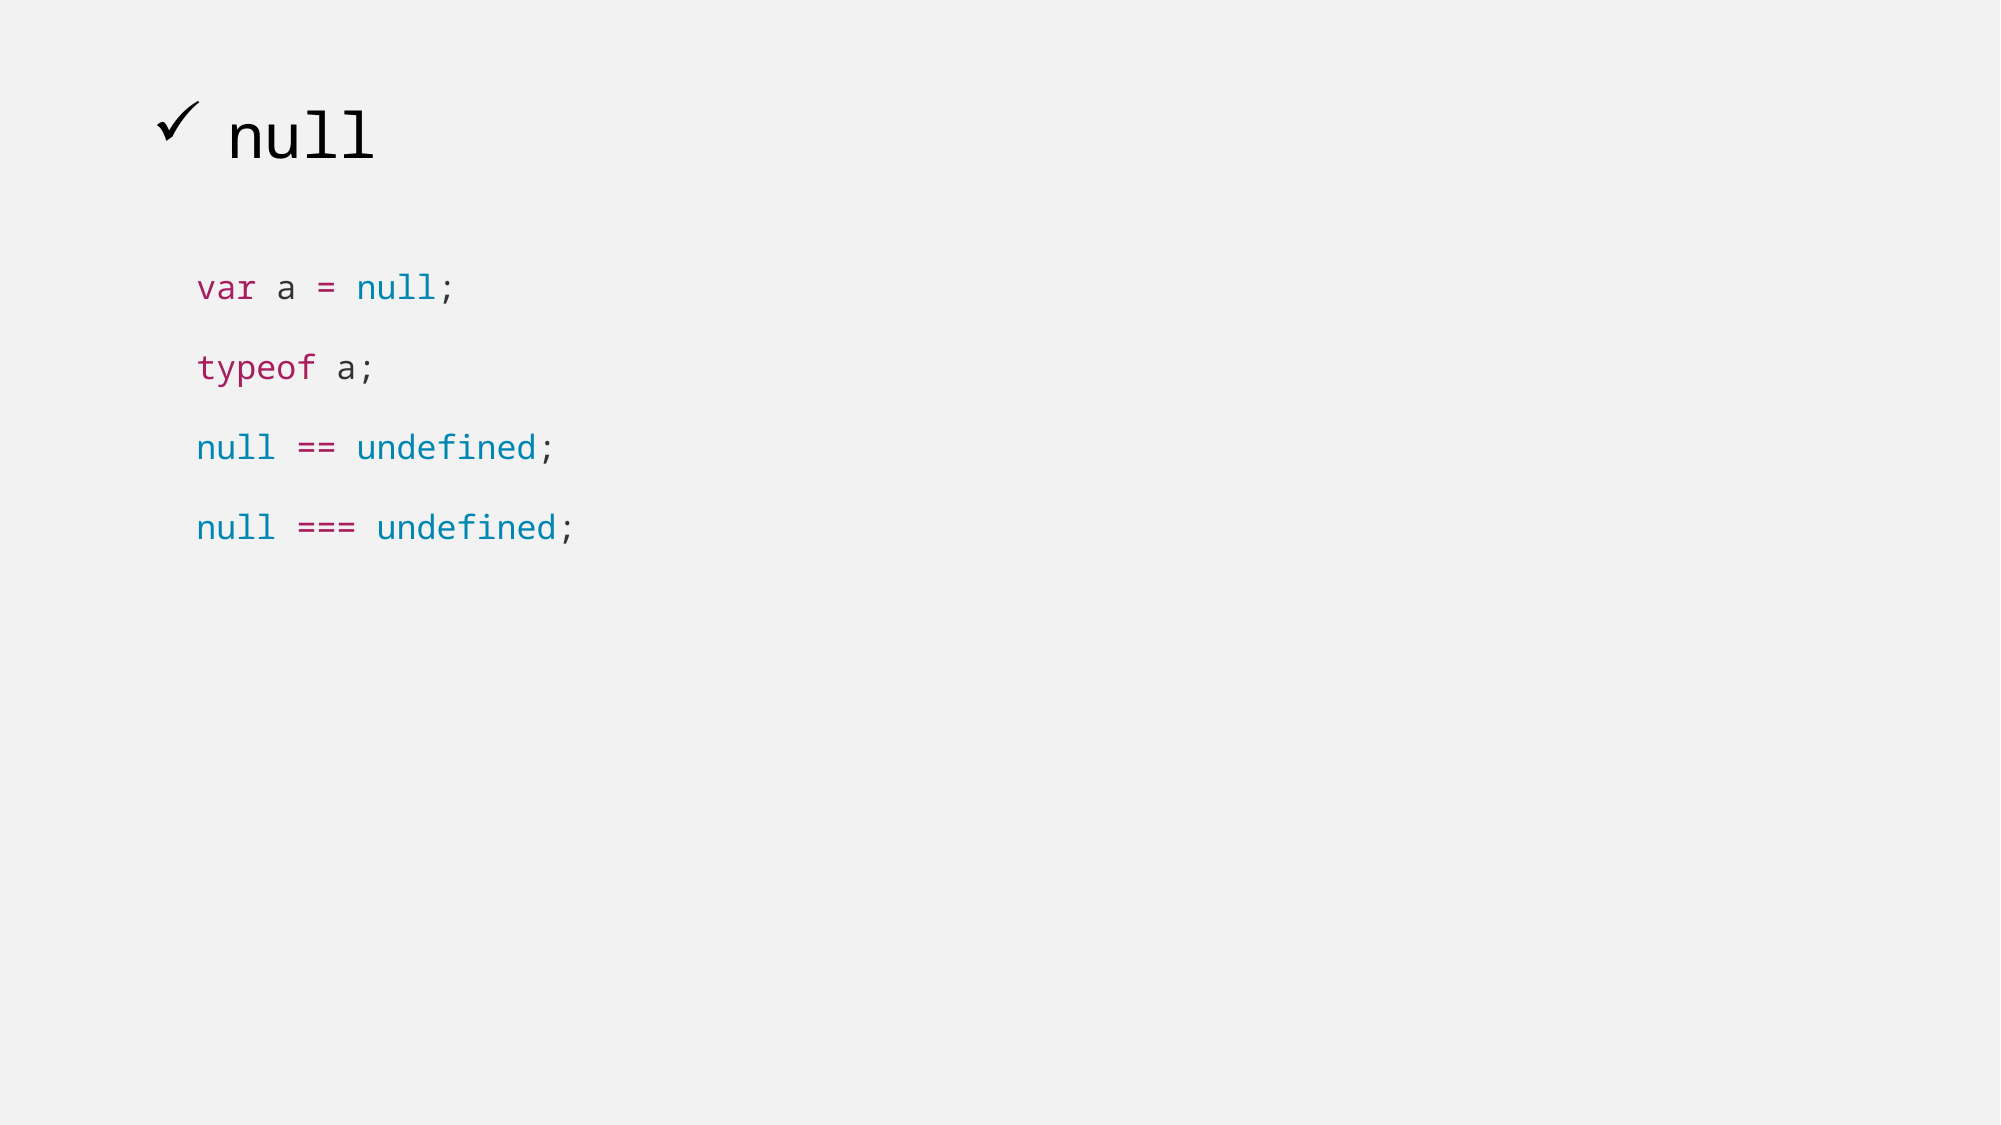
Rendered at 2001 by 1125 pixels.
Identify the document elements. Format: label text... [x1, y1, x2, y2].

list var a = null; typeof a; null == undefined; null === undefined; [137, 207, 1531, 964]
title null [137, 59, 1863, 218]
